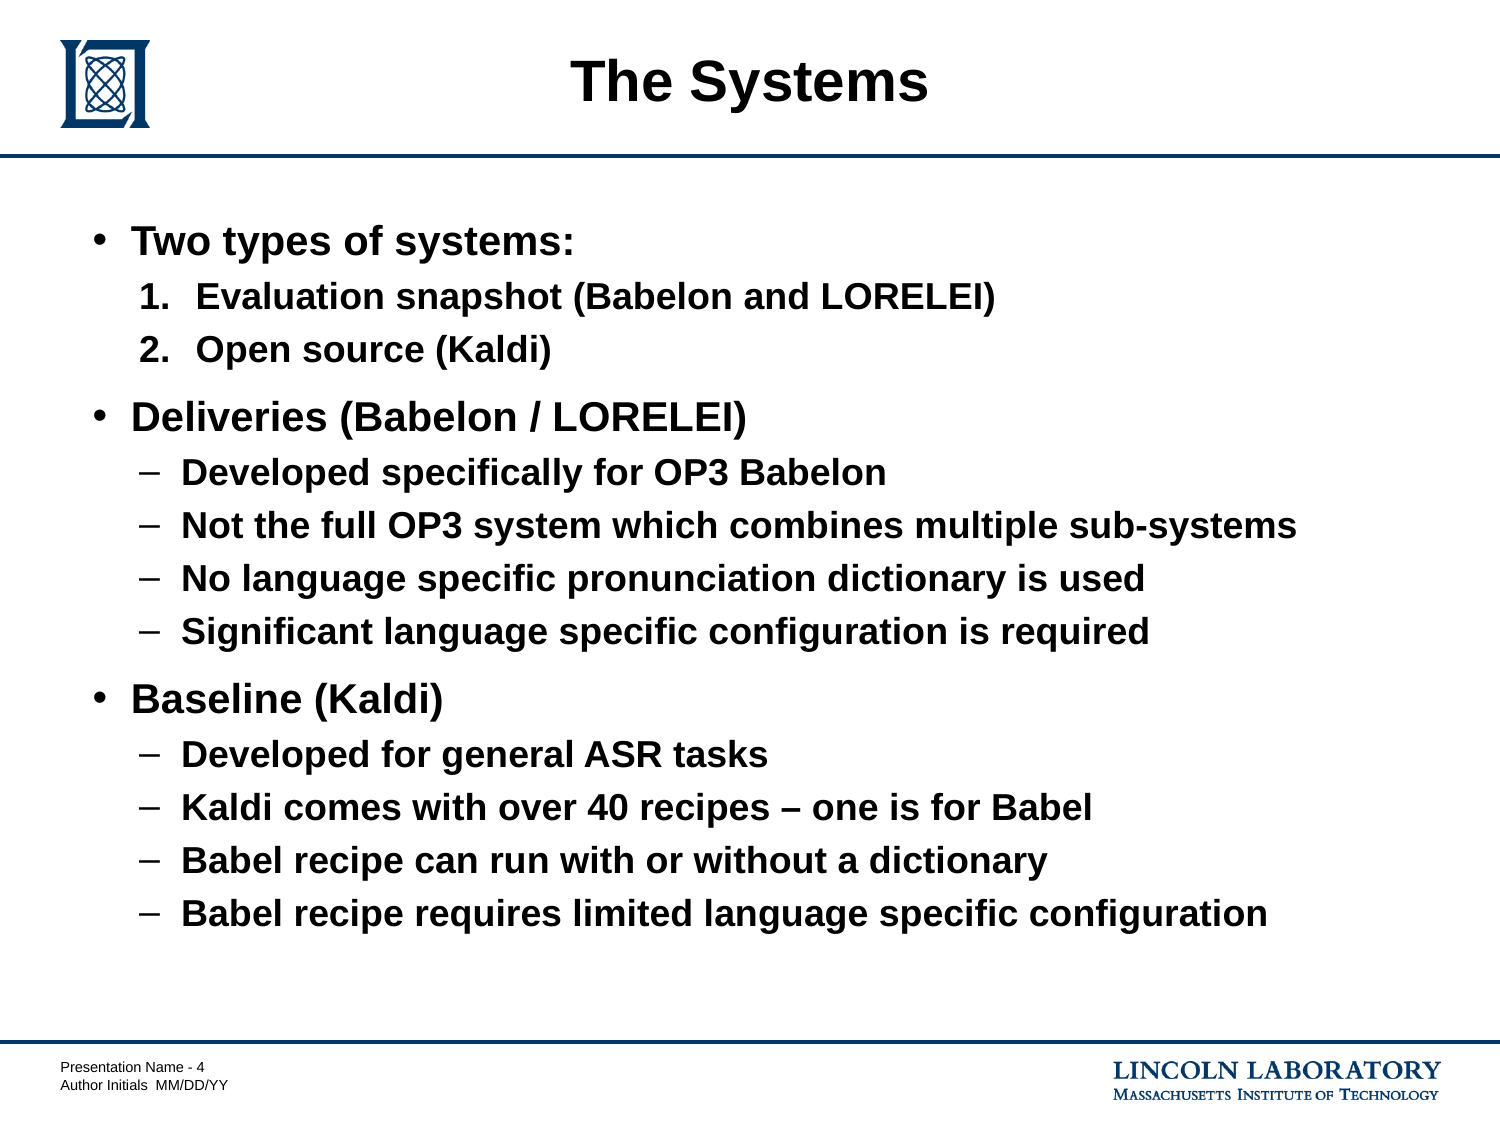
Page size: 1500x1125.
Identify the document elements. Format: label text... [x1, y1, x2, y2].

picture [60, 40, 150, 128]
picture [1111, 1061, 1441, 1100]
title The Systems [154, 16, 1346, 151]
list Two types of systems: Evaluation snapshot (Babelon and LORELEI) Open source (Kaldi) Deliveries (Babelon / LORELEI) Developed specifically for OP3 Babelon Not the full OP3 system which combines multiple sub-systems No language specific pronunciation dictionary is used Significant language specific configuration is required Baseline (Kaldi) Developed for general ASR tasks Kaldi comes with over 40 recipes – one is for Babel Babel recipe can run with or without a dictionary Babel recipe requires limited language specific configuration [77, 212, 1422, 1005]
